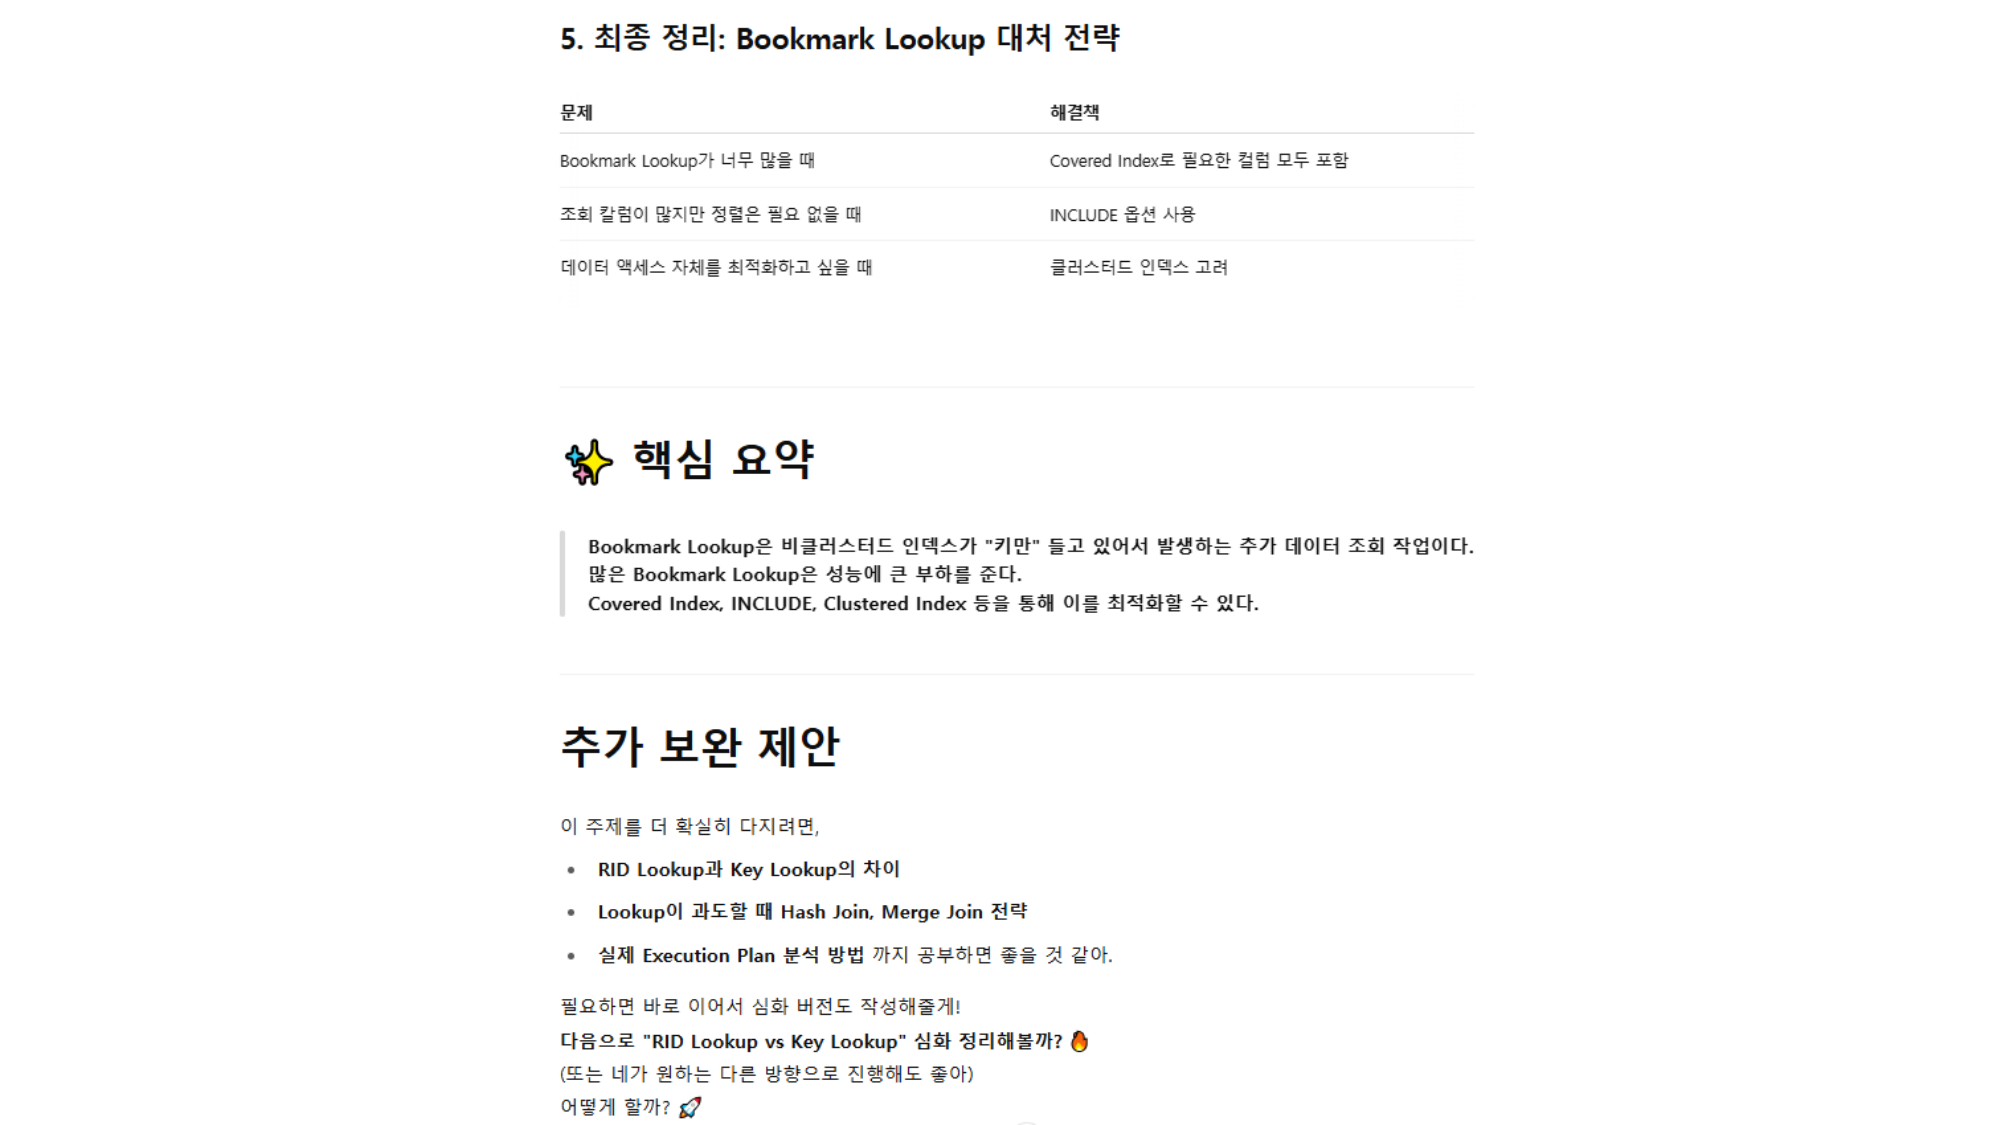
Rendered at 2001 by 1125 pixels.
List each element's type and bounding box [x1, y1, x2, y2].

picture [507, 0, 1493, 1125]
